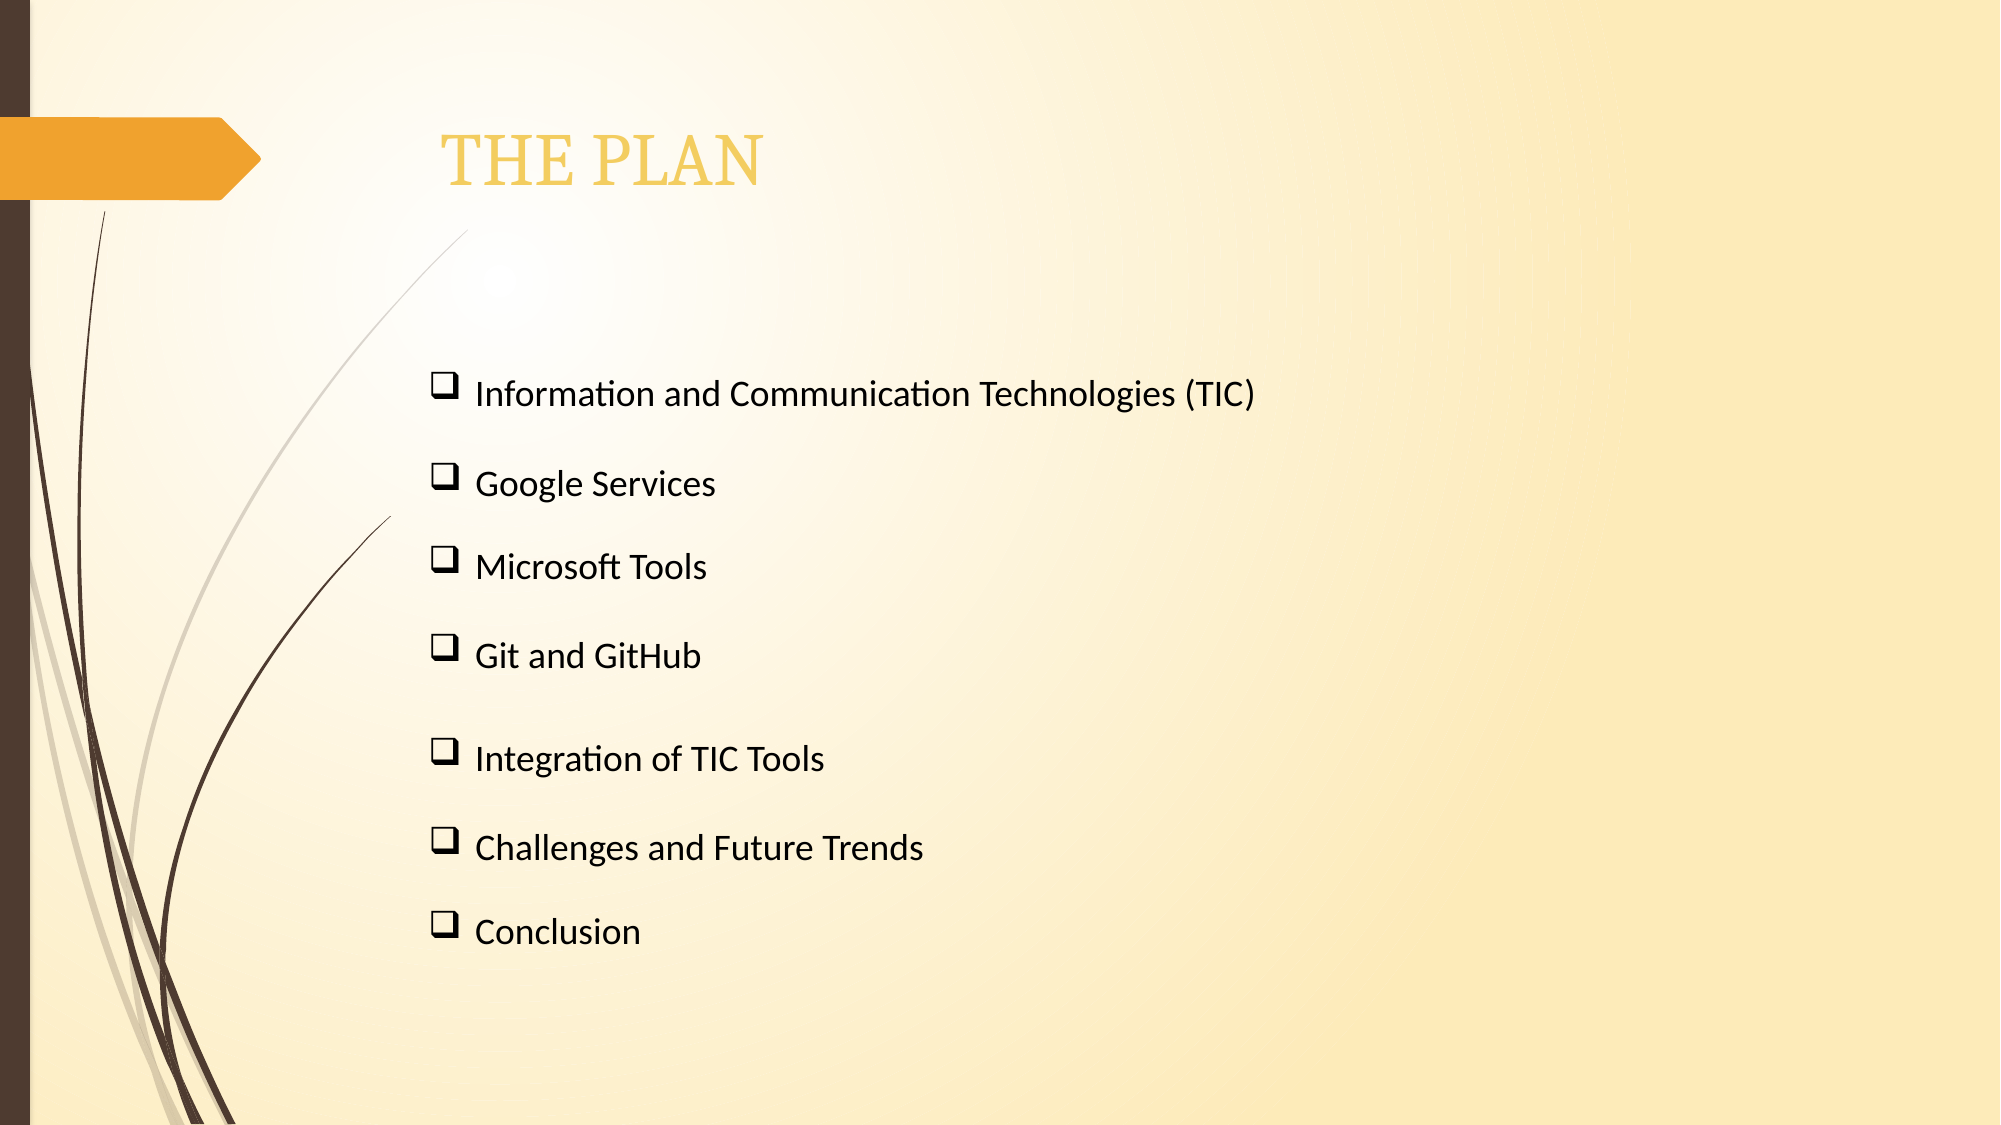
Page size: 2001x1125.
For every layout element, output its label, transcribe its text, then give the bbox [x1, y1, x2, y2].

text_box Challenges and Future Trends [413, 815, 1934, 876]
text_box Information and Communication Technologies (TIC) [413, 361, 1899, 421]
text_box Integration of TIC Tools [413, 726, 1921, 787]
title THE PLAN [425, 102, 1888, 313]
text_box Git and GitHub [413, 623, 1917, 683]
text_box Google Services [413, 452, 1901, 512]
text_box Microsoft Tools [413, 534, 1899, 595]
text_box Conclusion [413, 899, 1942, 960]
